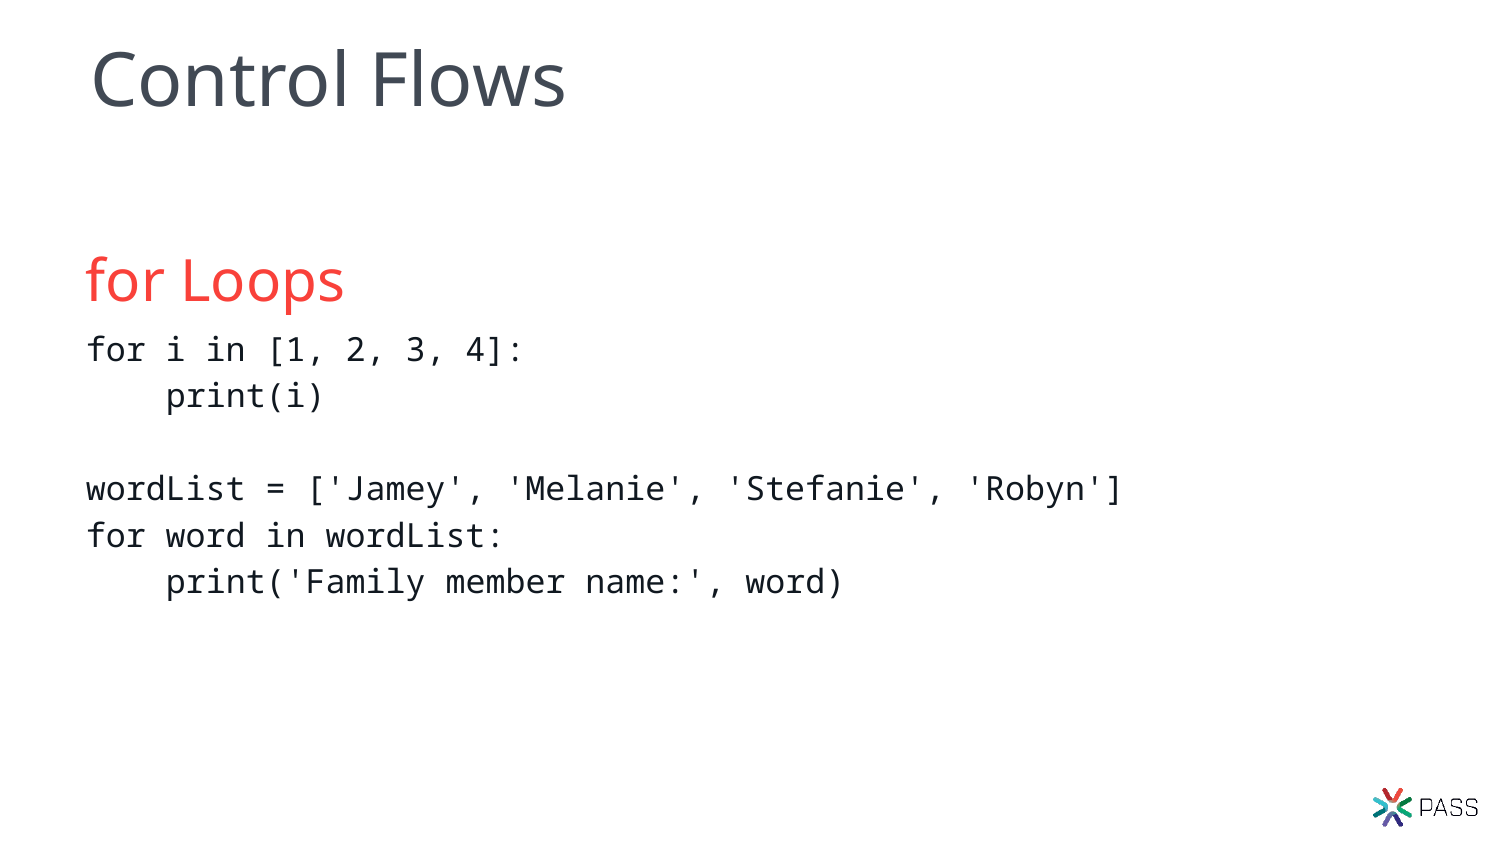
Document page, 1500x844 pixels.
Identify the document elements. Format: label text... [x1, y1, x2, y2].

list for i in [1, 2, 3, 4]: print(i) wordList = ['Jamey', 'Melanie', 'Stefanie', 'Robyn'] for word in wordList: print('Family member name:', word) [70, 320, 1426, 773]
title Control Flows [75, 41, 1425, 142]
list for Loops [70, 246, 1426, 320]
picture [1371, 785, 1479, 829]
